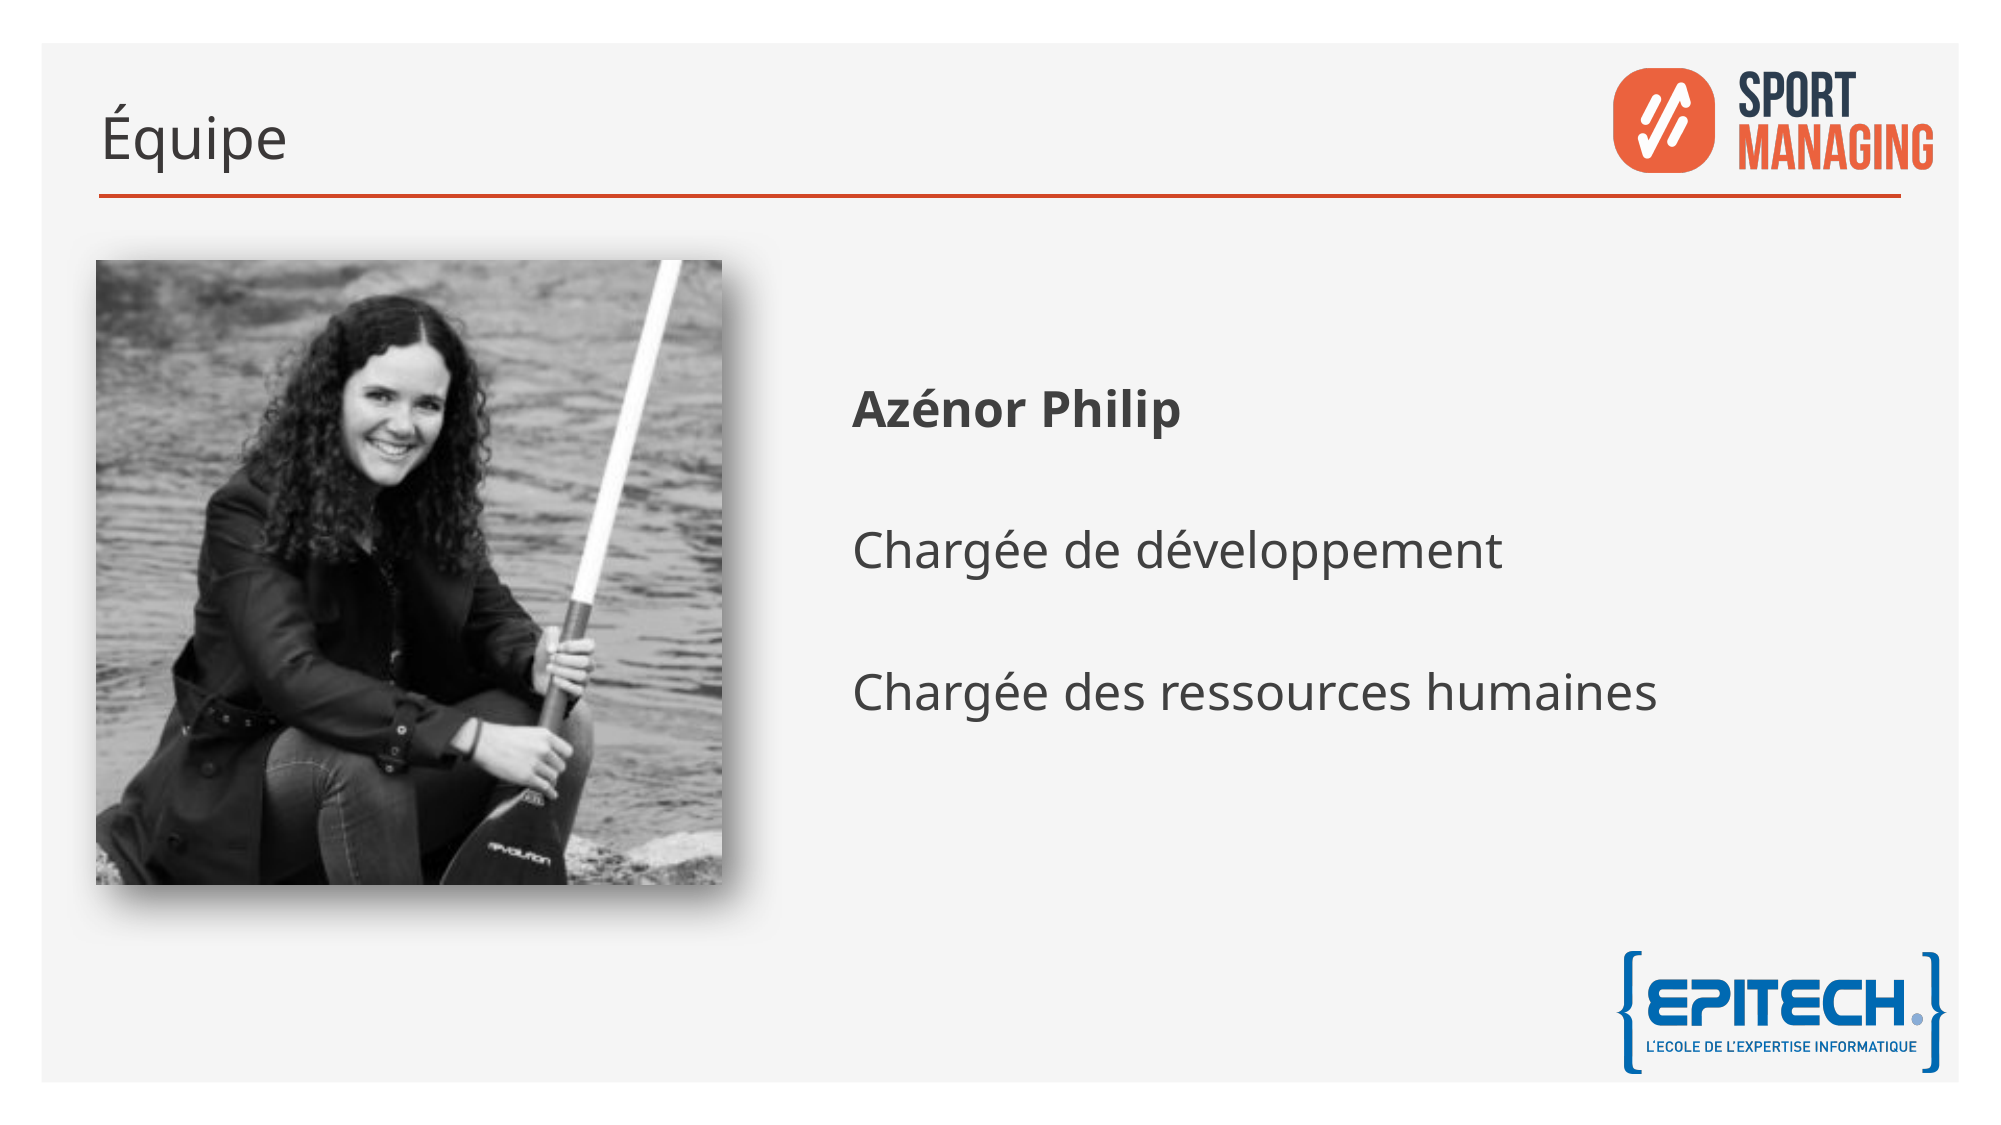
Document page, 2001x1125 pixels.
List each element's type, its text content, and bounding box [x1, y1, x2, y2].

picture [1588, 43, 1957, 198]
title Équipe [85, 73, 1588, 179]
picture [96, 260, 722, 886]
text_box Azénor Philip Chargée de développement Chargée des ressources humaines [837, 392, 1719, 733]
picture [1616, 951, 1947, 1074]
